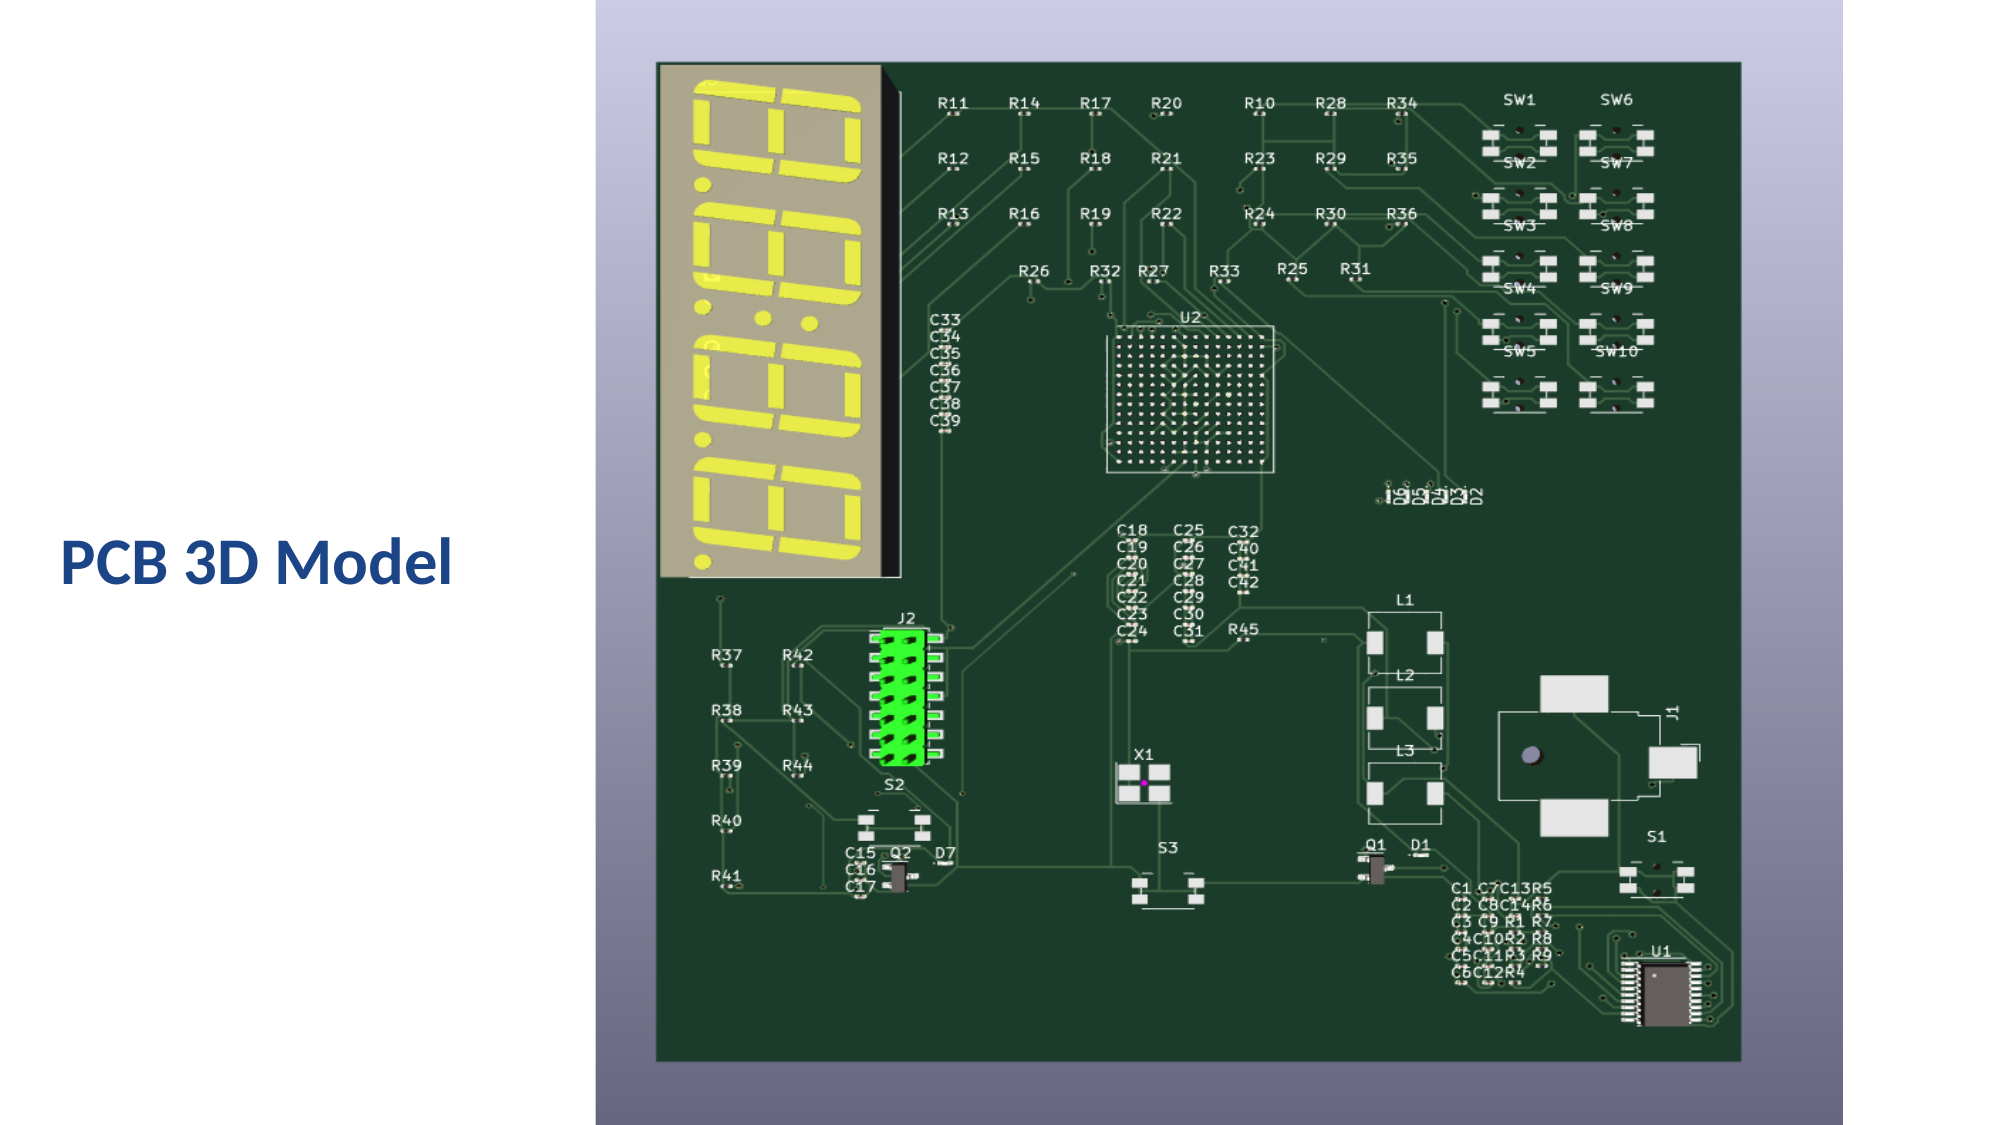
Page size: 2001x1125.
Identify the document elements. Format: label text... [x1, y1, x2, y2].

picture [595, 0, 1844, 1125]
title PCB 3D Model [45, 508, 524, 617]
